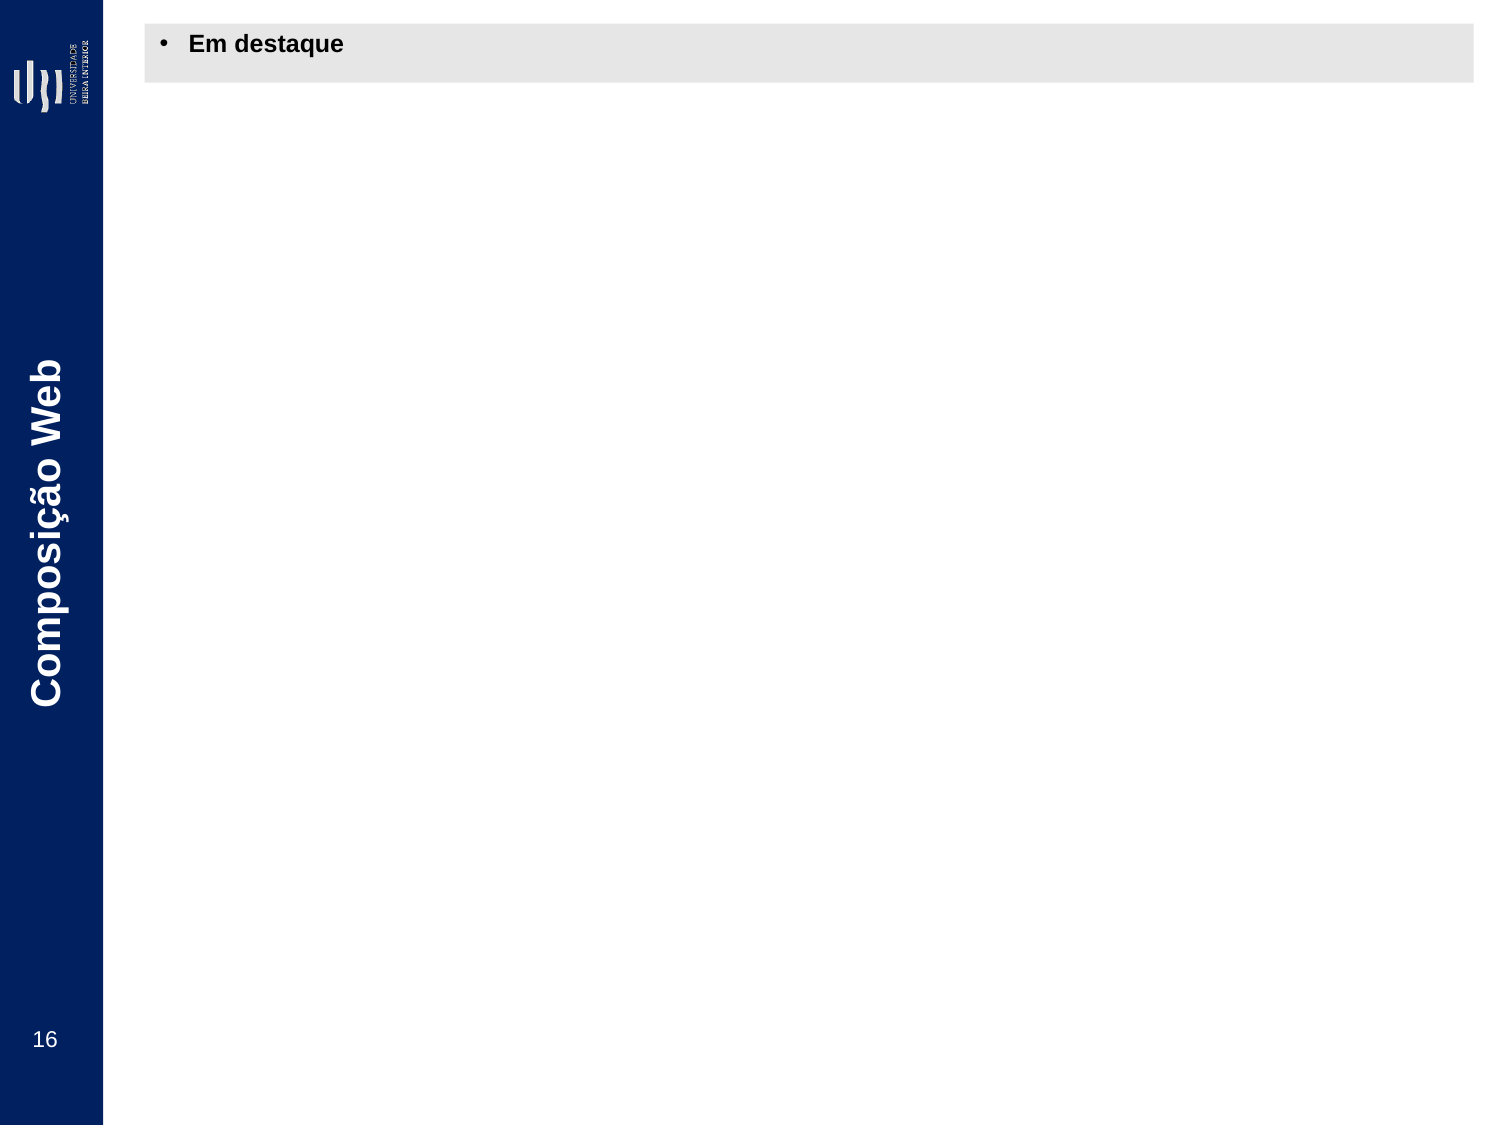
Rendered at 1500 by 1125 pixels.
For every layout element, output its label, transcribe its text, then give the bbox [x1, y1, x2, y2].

picture [0, 36, 136, 116]
list Em destaque [144, 23, 1474, 83]
